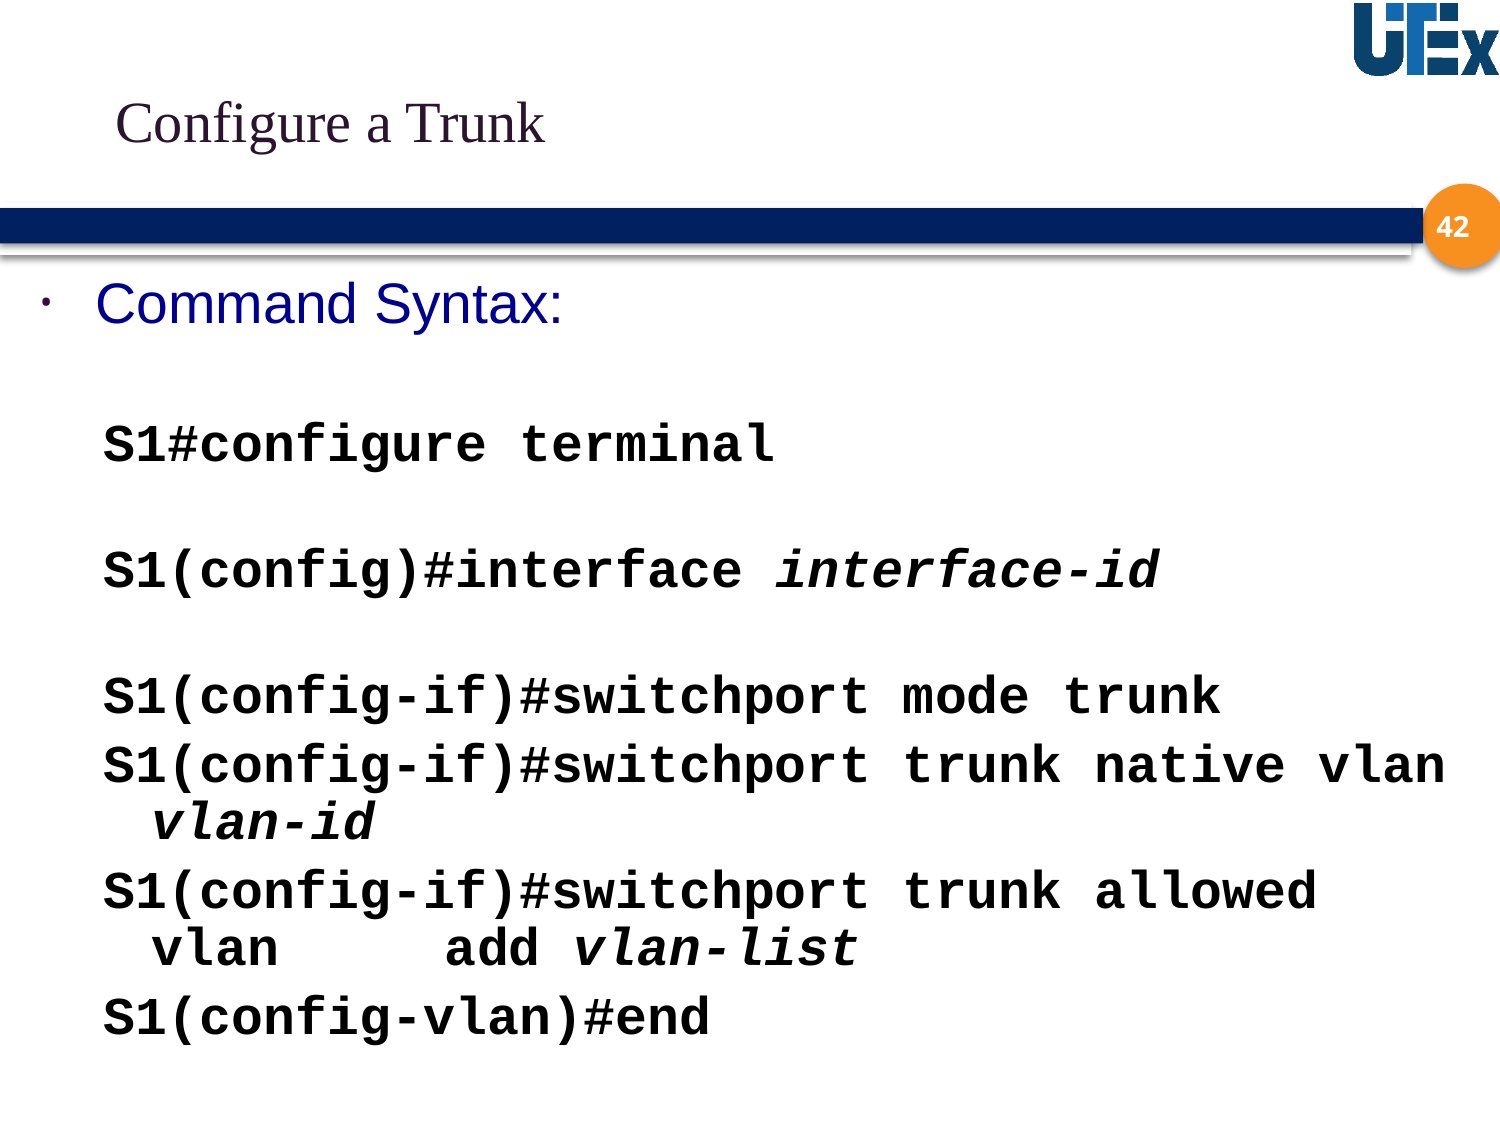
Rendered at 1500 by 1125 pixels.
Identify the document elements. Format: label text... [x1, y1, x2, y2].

picture [1354, 3, 1499, 76]
slide_number 42 [1409, 208, 1497, 249]
title Configure a Trunk [100, 37, 1438, 200]
list Command Syntax: S1#configure terminal S1(config)#interface interface-id S1(config-if)#switchport mode trunk S1(config-if)#switchport trunk native vlan vlan-id S1(config-if)#switchport trunk allowed vlan add vlan-list S1(config-vlan)#end [24, 267, 1475, 1063]
